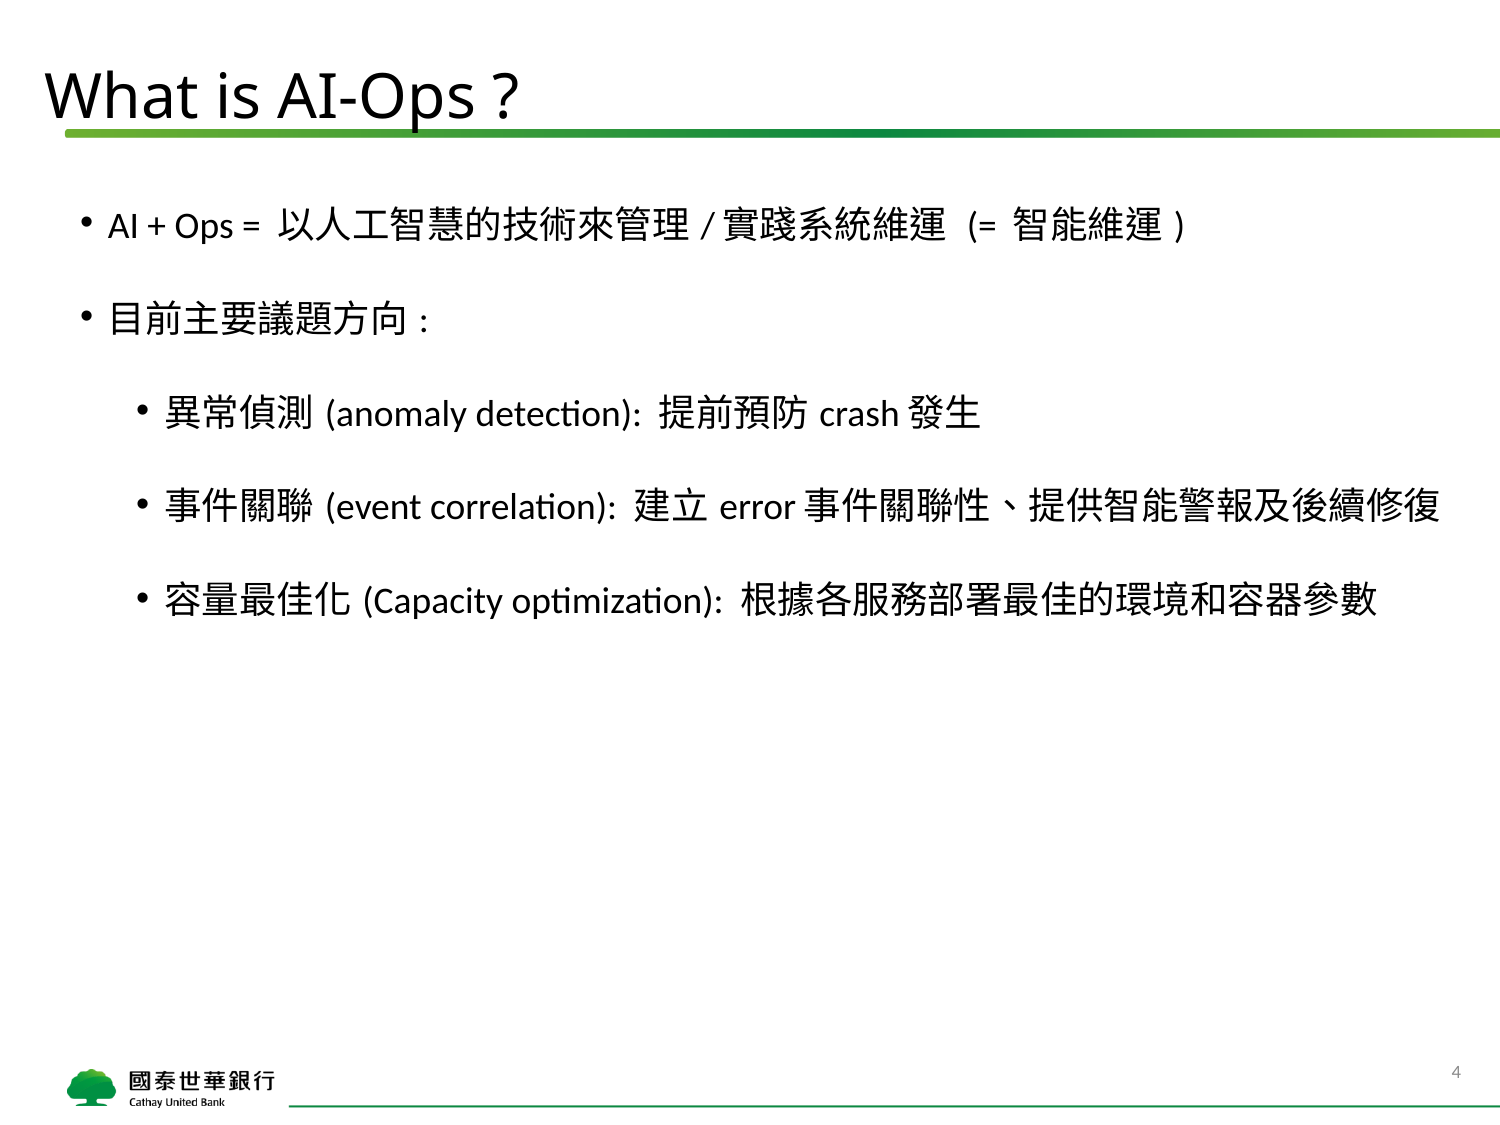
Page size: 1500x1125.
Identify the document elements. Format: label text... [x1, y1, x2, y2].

picture [67, 1069, 1500, 1108]
title What is AI-Ops ? [29, 0, 1324, 204]
picture [1324, 129, 1500, 138]
list AI + Ops = 以人工智慧的技術來管理/實踐系統維運 (= 智能維運) 目前主要議題方向: 異常偵測(anomaly detection): 提前預防crash發生 事件關聯(event correlation): 建立error事件關聯性、提供智能警報及後續修復 容量最佳化(Capacity optimization): 根據各服務部署最佳的環境和容器參數 [64, 160, 1500, 637]
slide_number 4 [1138, 1040, 1477, 1101]
